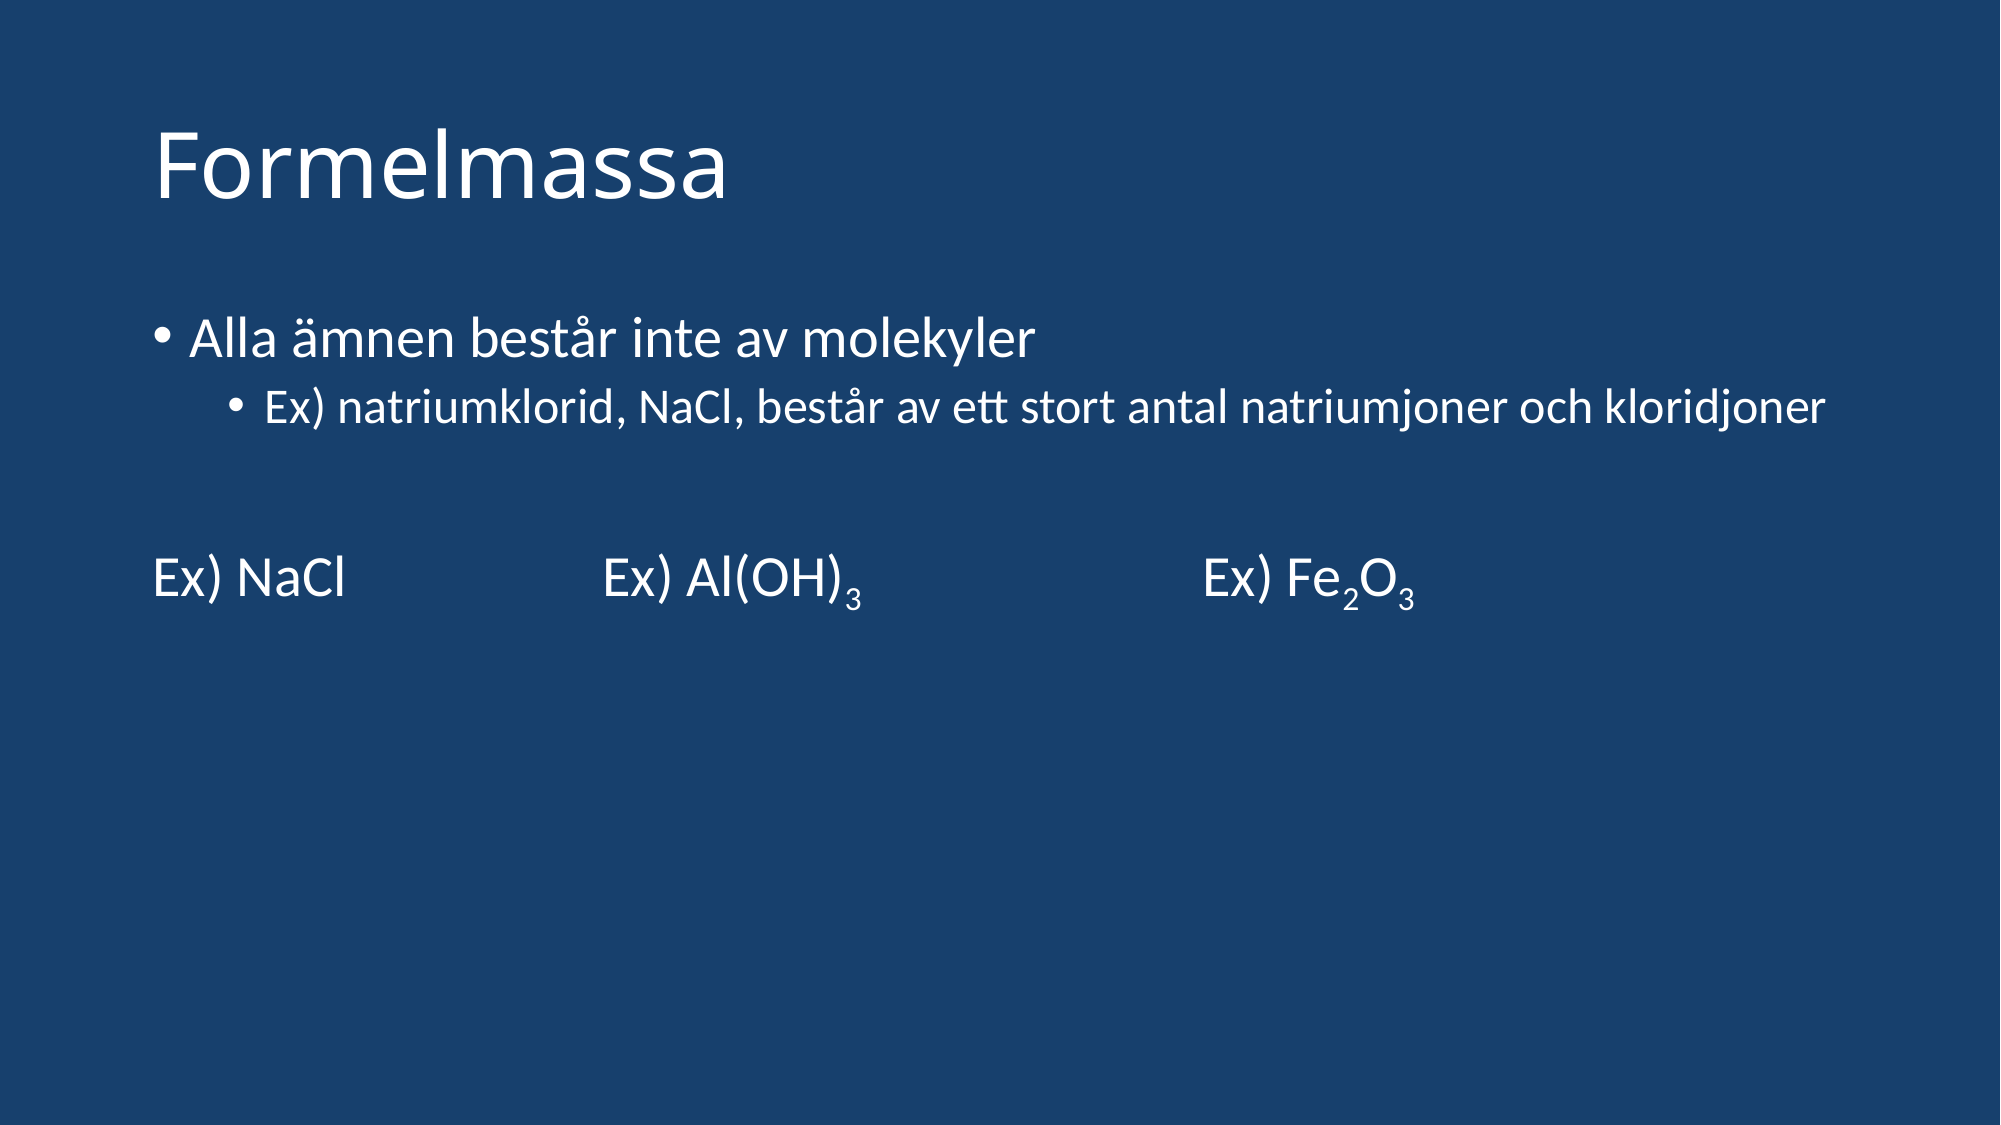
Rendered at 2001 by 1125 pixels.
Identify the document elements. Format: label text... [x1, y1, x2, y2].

title Formelmassa [137, 59, 1863, 278]
list Alla ämnen består inte av molekyler Ex) natriumklorid, NaCl, består av ett stort antal natriumjoner och kloridjoner Ex) NaCl Ex) Al(OH)3 Ex) Fe2O3 [137, 299, 1863, 1014]
